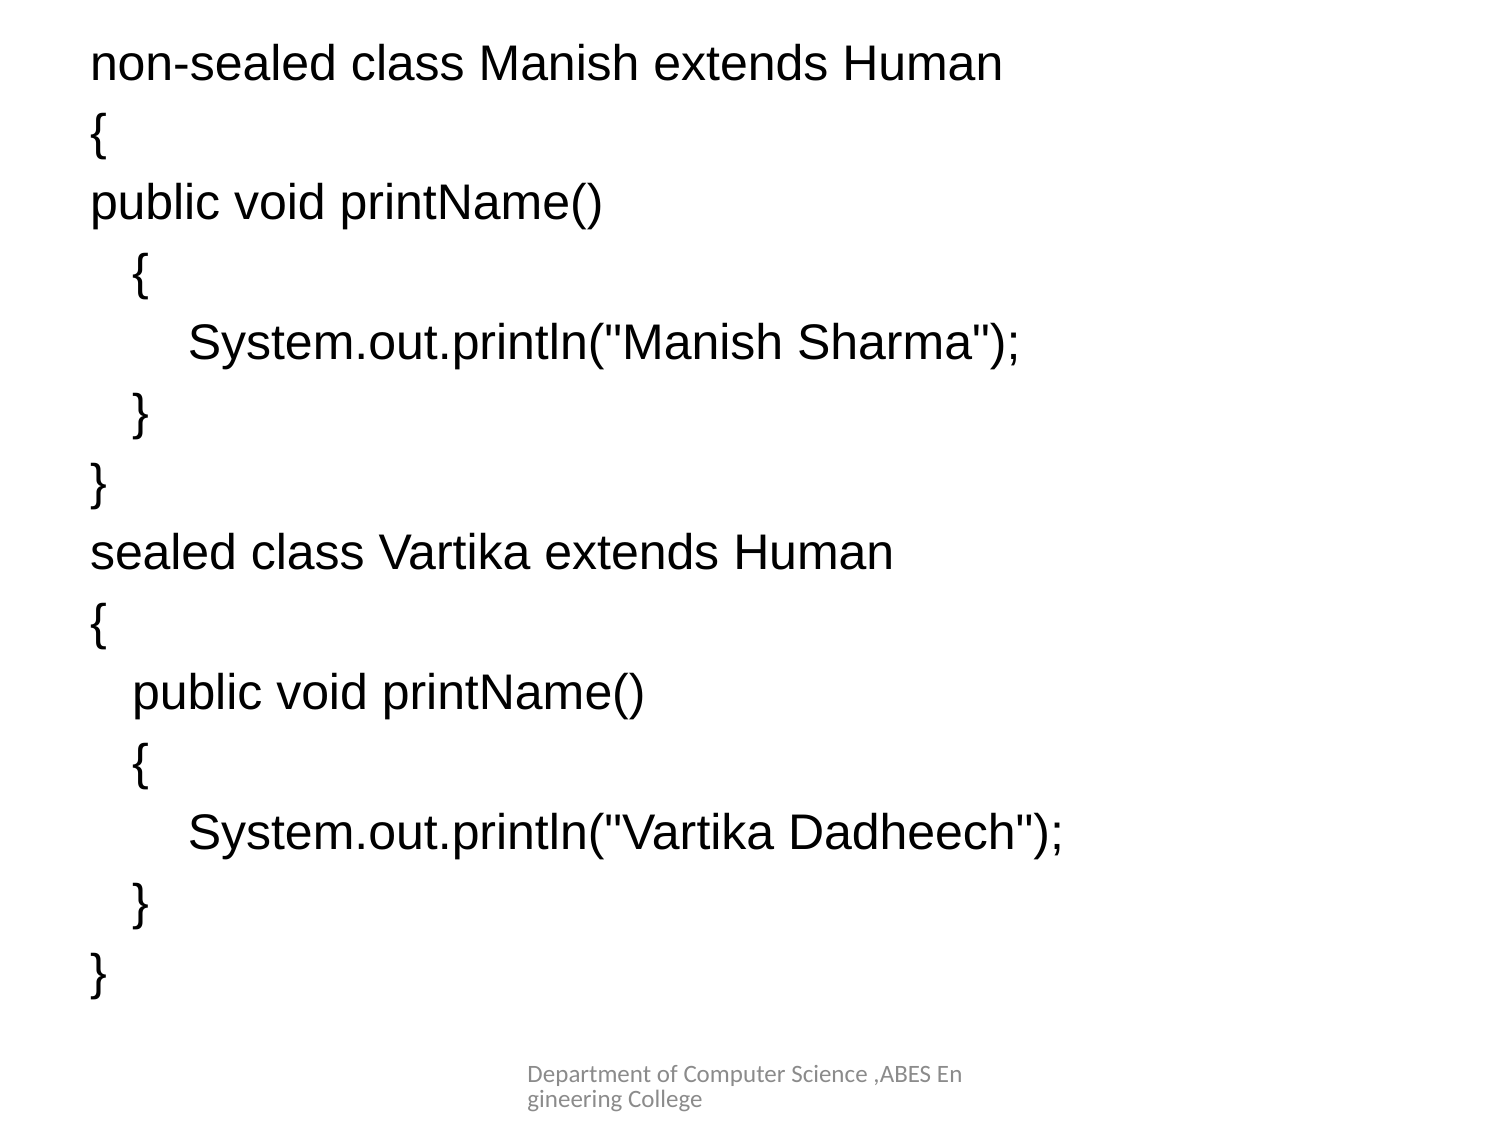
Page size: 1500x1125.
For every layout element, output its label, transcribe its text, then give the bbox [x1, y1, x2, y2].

list non-sealed class Manish extends Human { public void printName() { System.out.println("Manish Sharma"); } } sealed class Vartika extends Human { public void printName() { System.out.println("Vartika Dadheech"); } } [75, 22, 1459, 1106]
footer Department of Computer Science ,ABES Engineering College [512, 1042, 988, 1103]
